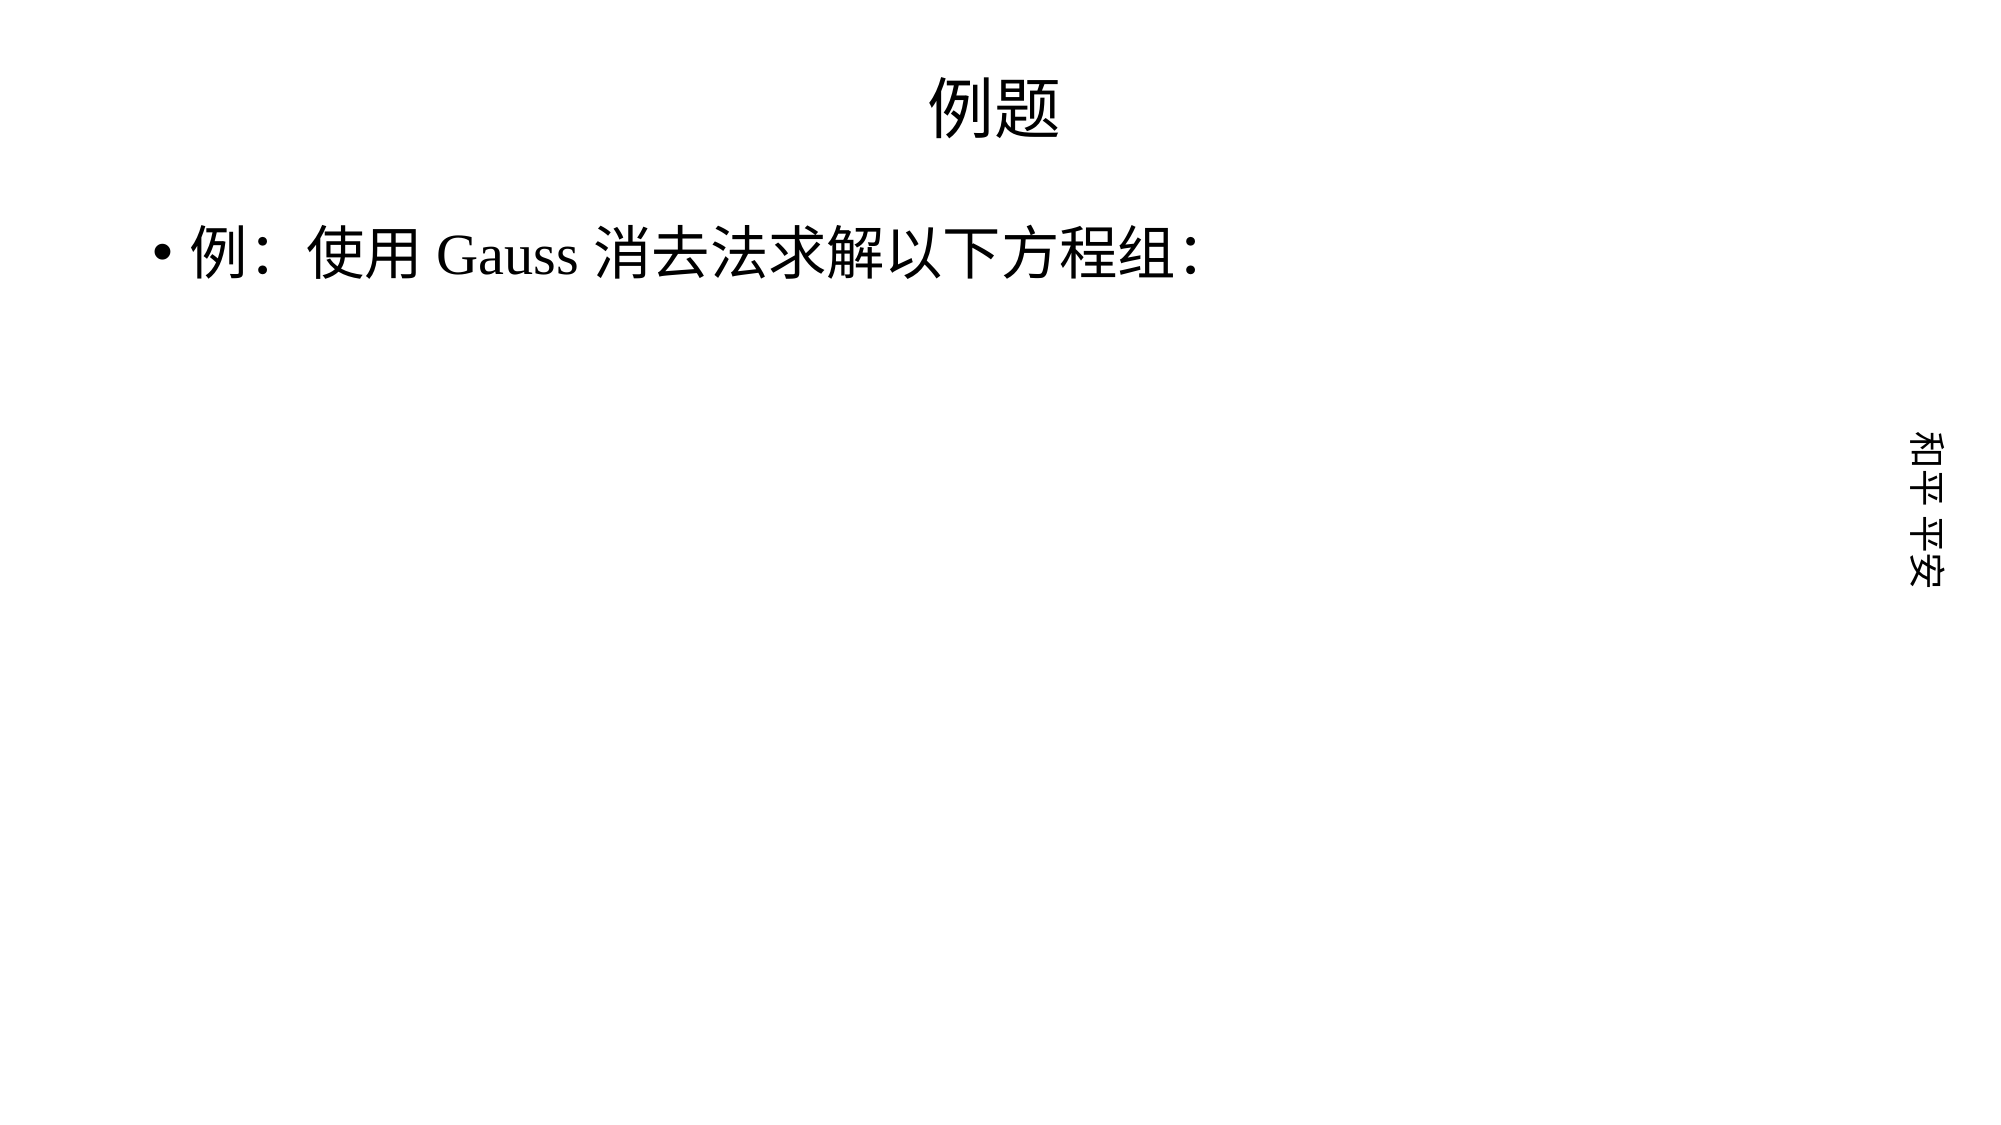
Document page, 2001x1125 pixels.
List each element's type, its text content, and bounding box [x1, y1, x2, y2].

title 例题 [131, 59, 1857, 165]
